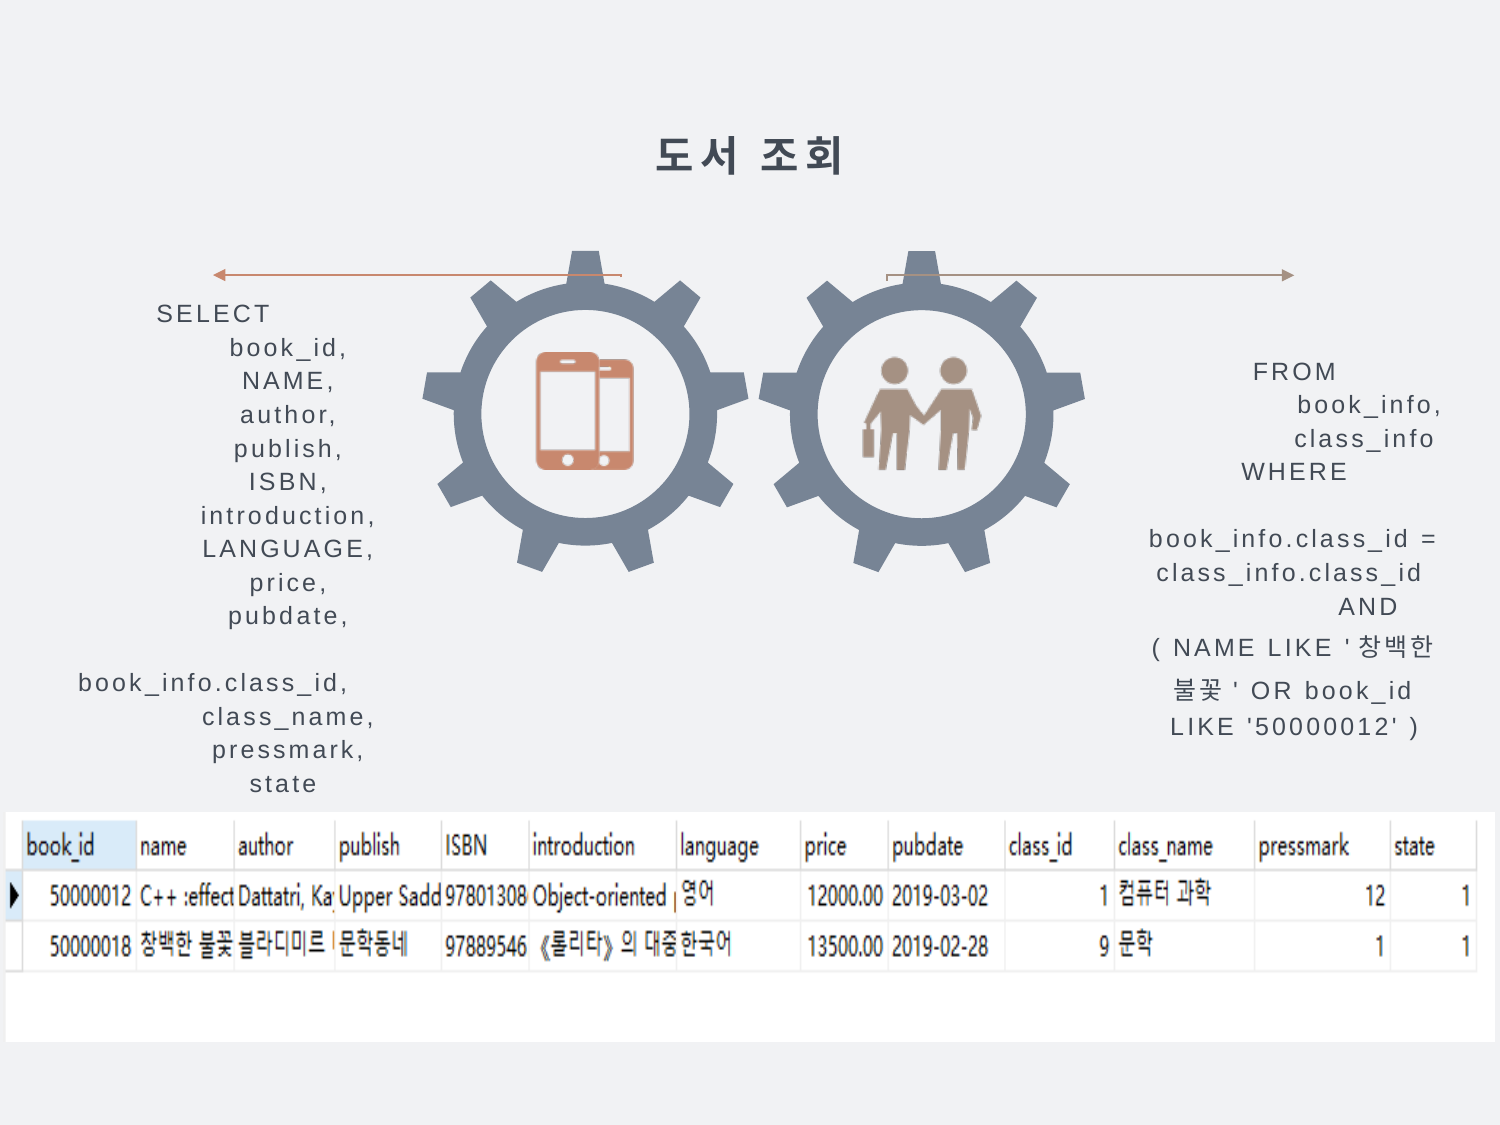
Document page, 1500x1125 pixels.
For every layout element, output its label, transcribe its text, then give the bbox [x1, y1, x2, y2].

text_box 도서 조회 [112, 98, 1388, 195]
text_box FROM book_info, class_info WHERE book_info.class_id = class_info.class_id AND ( NAME LIKE '창백한 불꽃' OR book_id LIKE '50000012' ) [1126, 275, 1463, 812]
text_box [212, 274, 621, 278]
picture [526, 352, 644, 471]
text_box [886, 275, 1294, 281]
text_box SELECT book_id, NAME, author, publish, ISBN, introduction, LANGUAGE, price, pubdate, book_info.class_id, class_name, pressmark, state [3, 275, 423, 812]
text_box [423, 278, 749, 572]
text_box [758, 280, 1085, 573]
text_box [567, 250, 603, 274]
picture [854, 343, 989, 479]
picture [3, 812, 1495, 1042]
text_box [904, 251, 940, 274]
